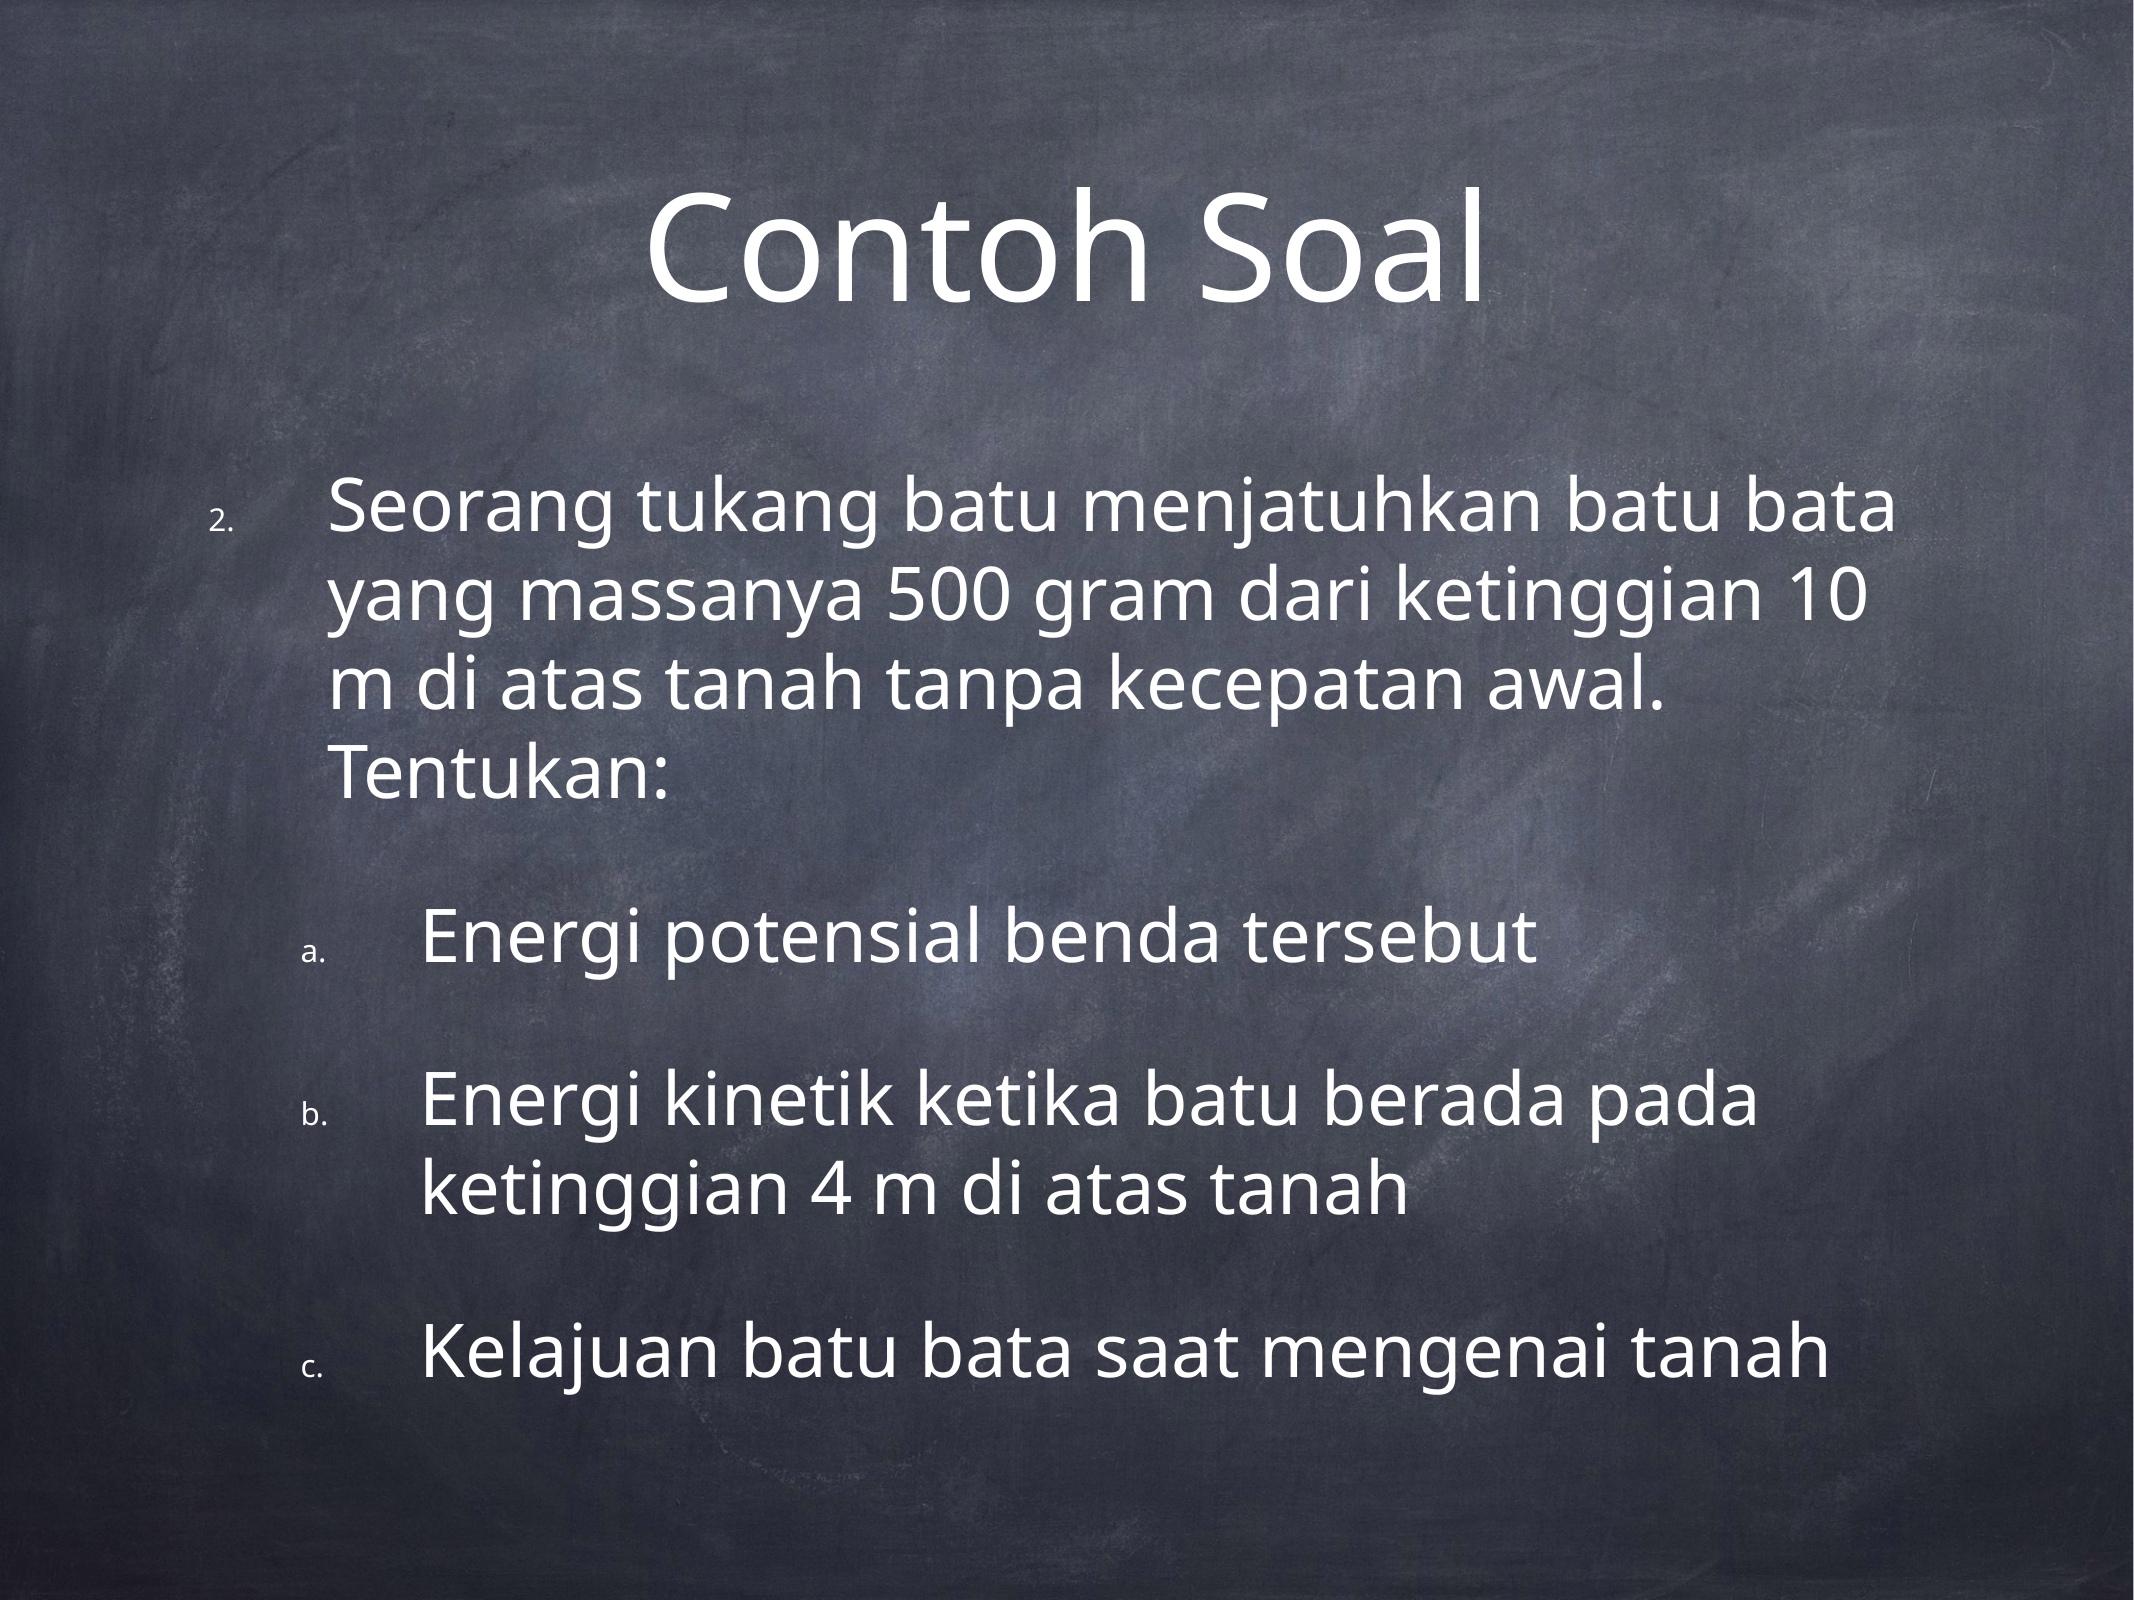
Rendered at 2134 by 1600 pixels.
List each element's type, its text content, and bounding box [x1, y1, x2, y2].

title Contoh Soal [207, 32, 1926, 451]
picture [0, 0, 2134, 1600]
list Seorang tukang batu menjatuhkan batu bata yang massanya 500 gram dari ketinggian 10 m di atas tanah tanpa kecepatan awal. Tentukan: Energi potensial benda tersebut Energi kinetik ketika batu berada pada ketinggian 4 m di atas tanah Kelajuan batu bata saat mengenai tanah [207, 453, 1926, 1397]
